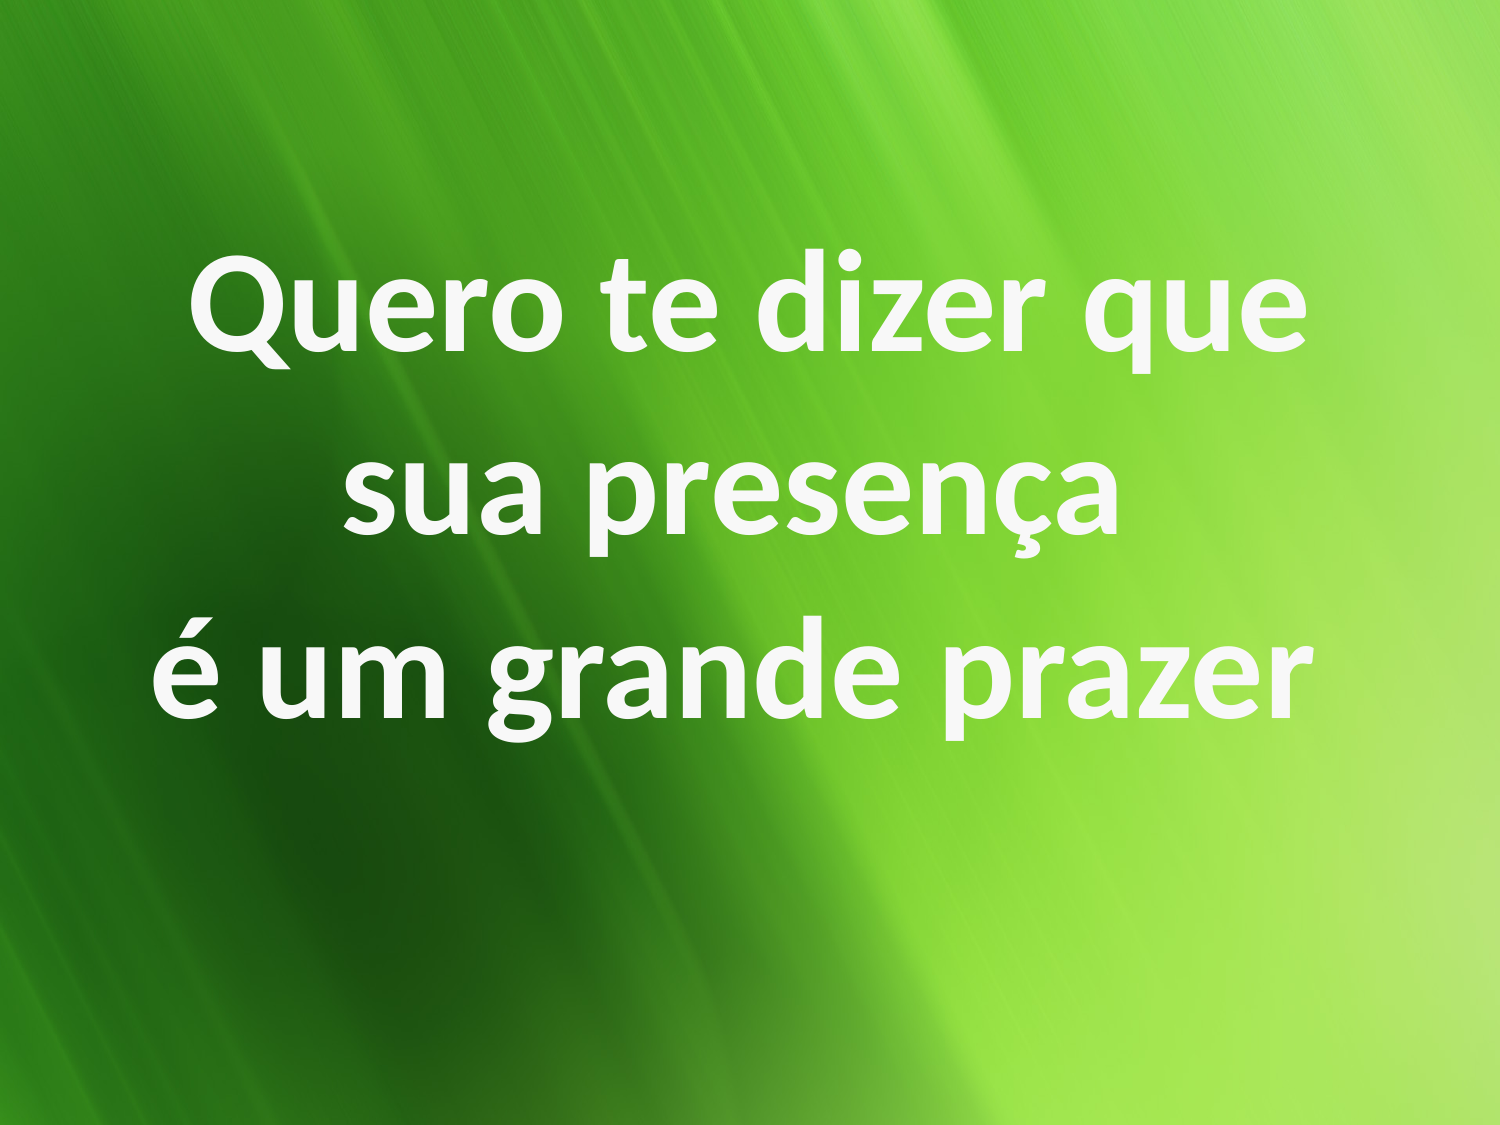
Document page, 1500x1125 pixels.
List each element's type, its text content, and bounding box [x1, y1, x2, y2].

picture [0, 0, 1500, 1125]
subtitle Quero te dizer que sua presença é um grande prazer [112, 189, 1388, 752]
